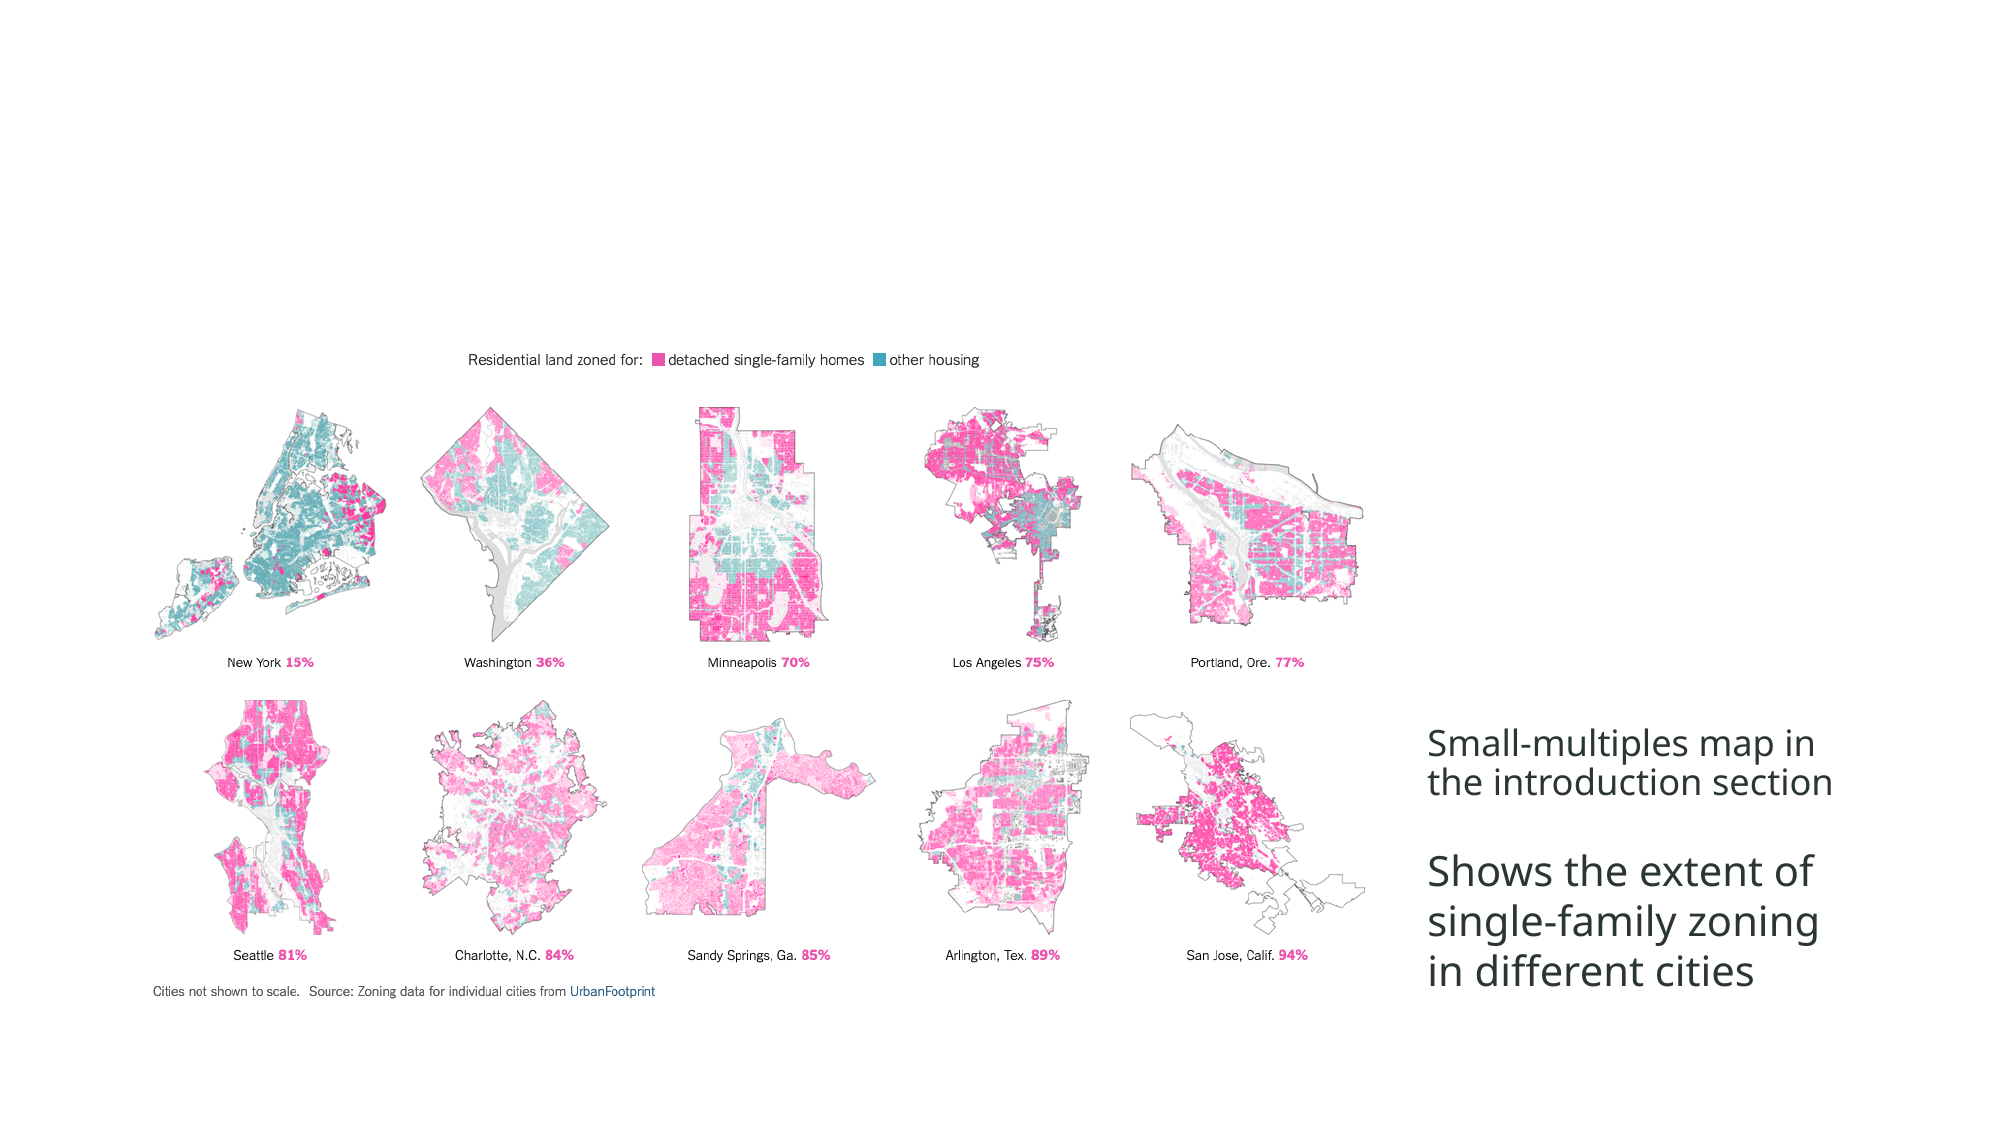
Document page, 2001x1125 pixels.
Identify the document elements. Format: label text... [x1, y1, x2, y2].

list Shows the extent of single-family zoning in different cities [1412, 836, 1863, 1007]
title Small-multiples map in the introduction section [1412, 718, 1863, 836]
picture [136, 343, 1376, 1008]
